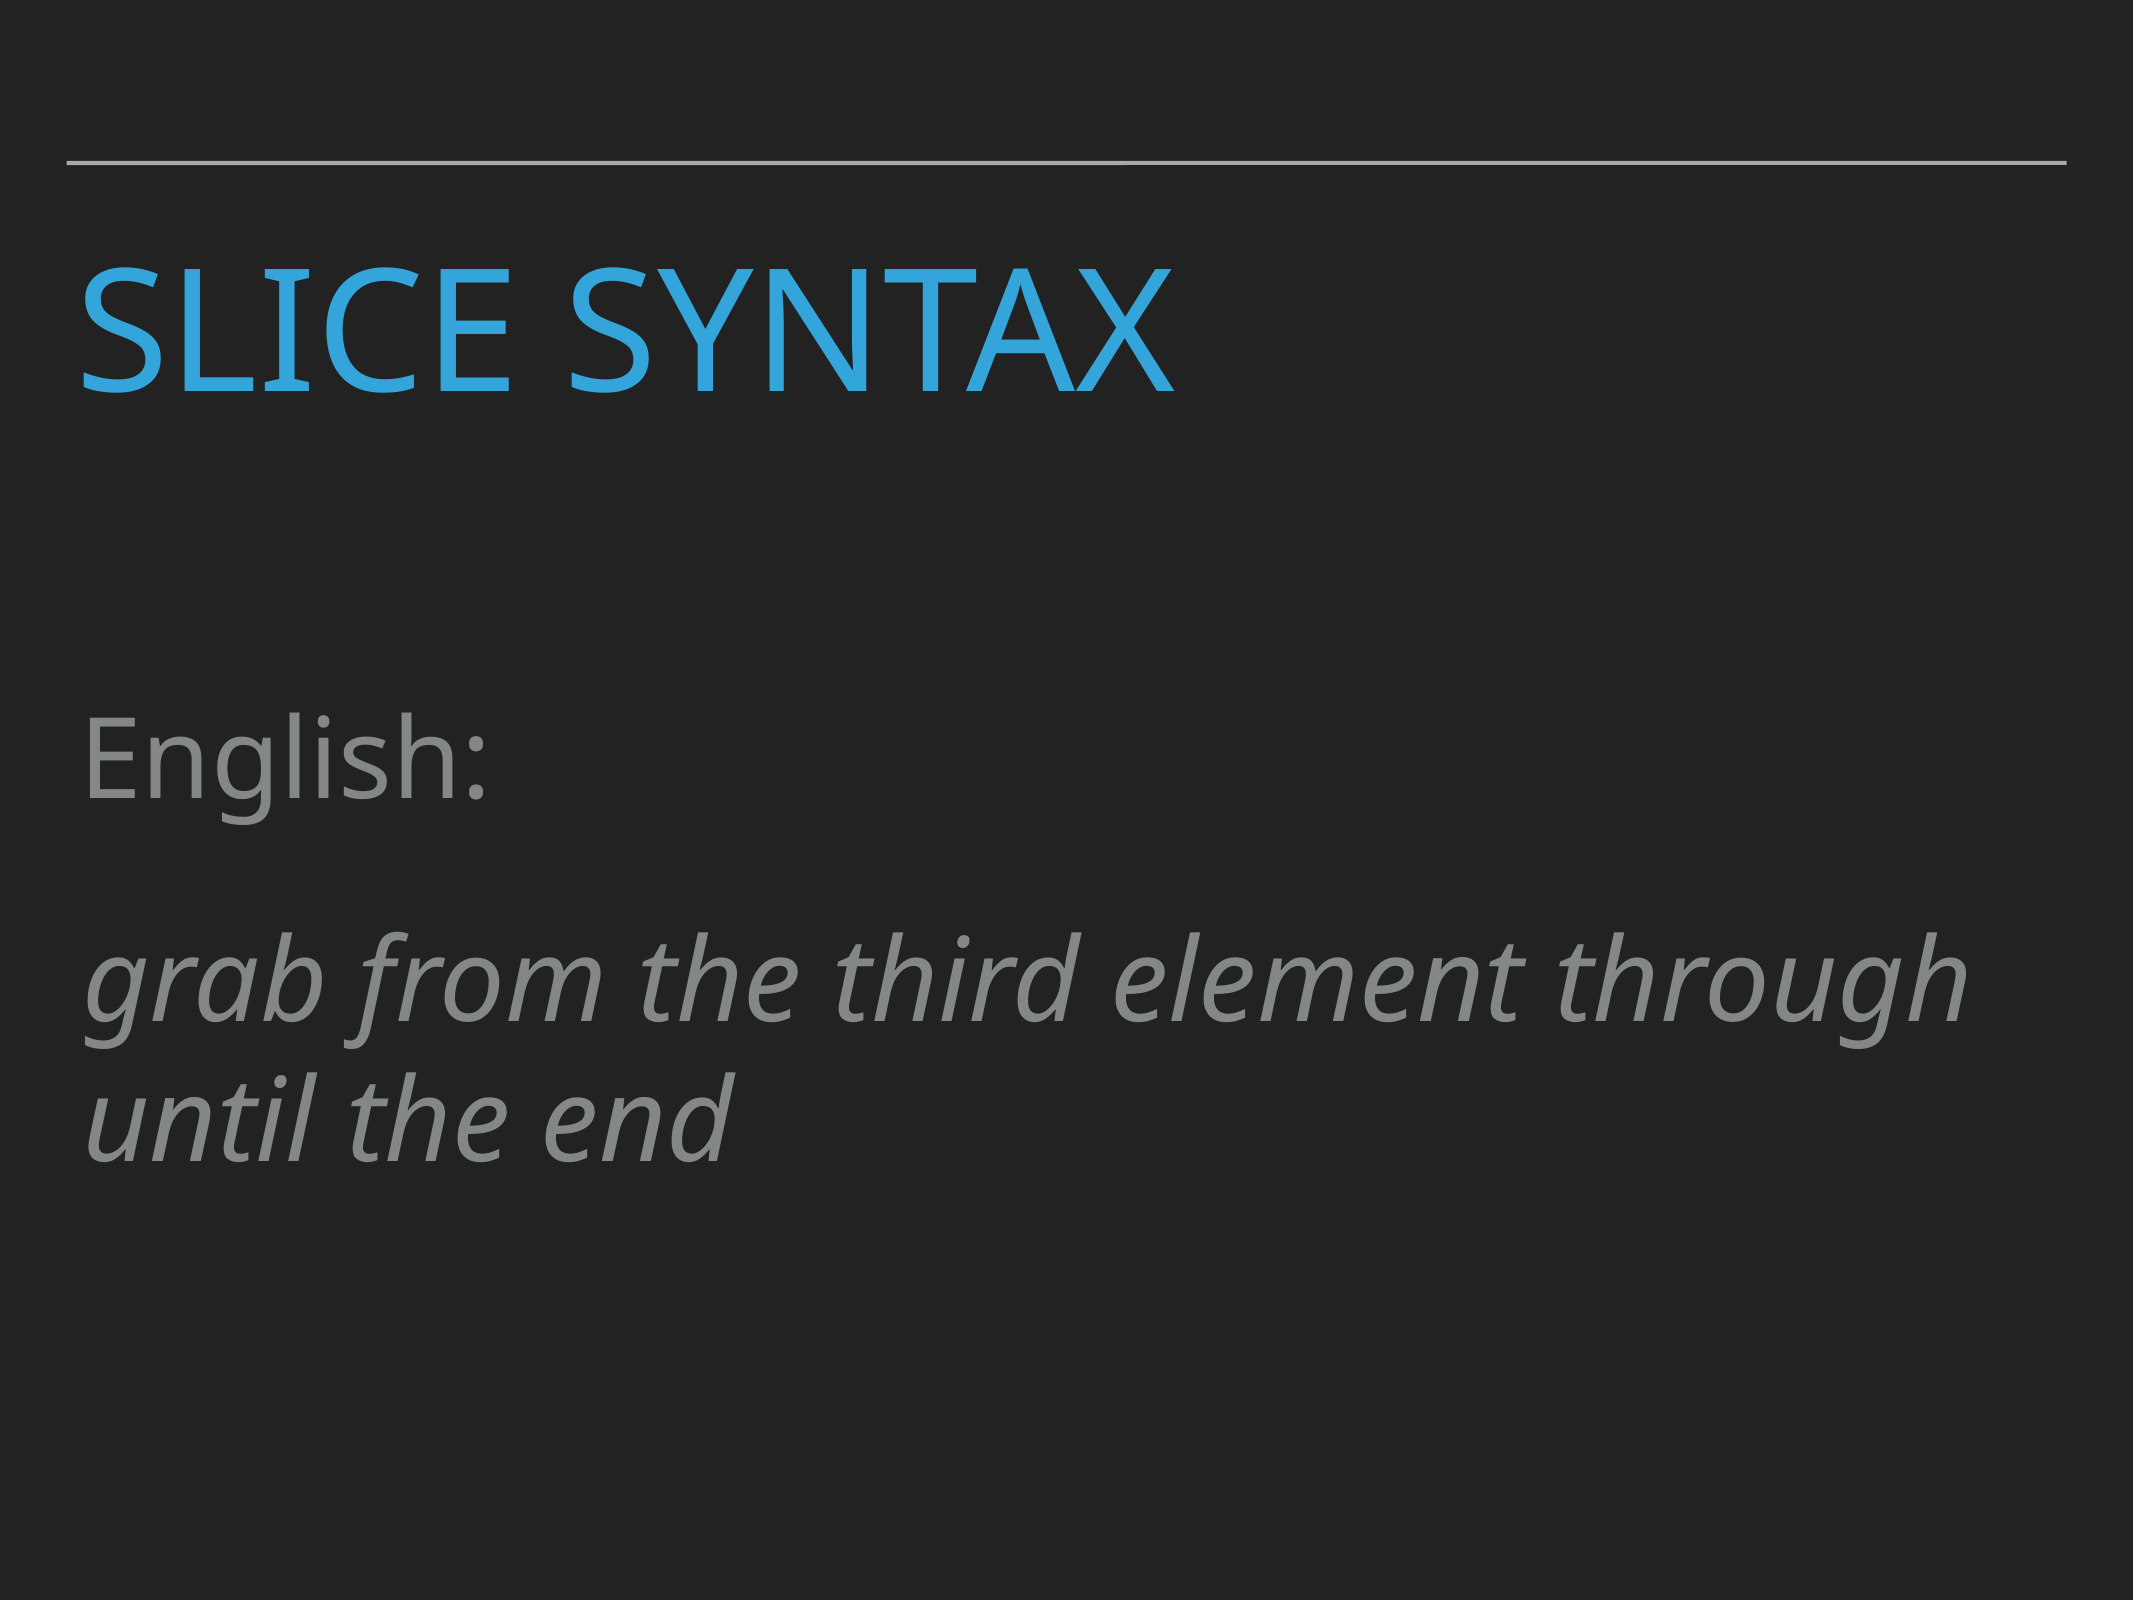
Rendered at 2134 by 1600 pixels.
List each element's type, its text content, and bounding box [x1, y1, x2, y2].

title Slice Syntax [66, 251, 2068, 445]
text_box grab from the third element through until the end [73, 896, 2060, 1194]
text_box English: [71, 677, 501, 830]
